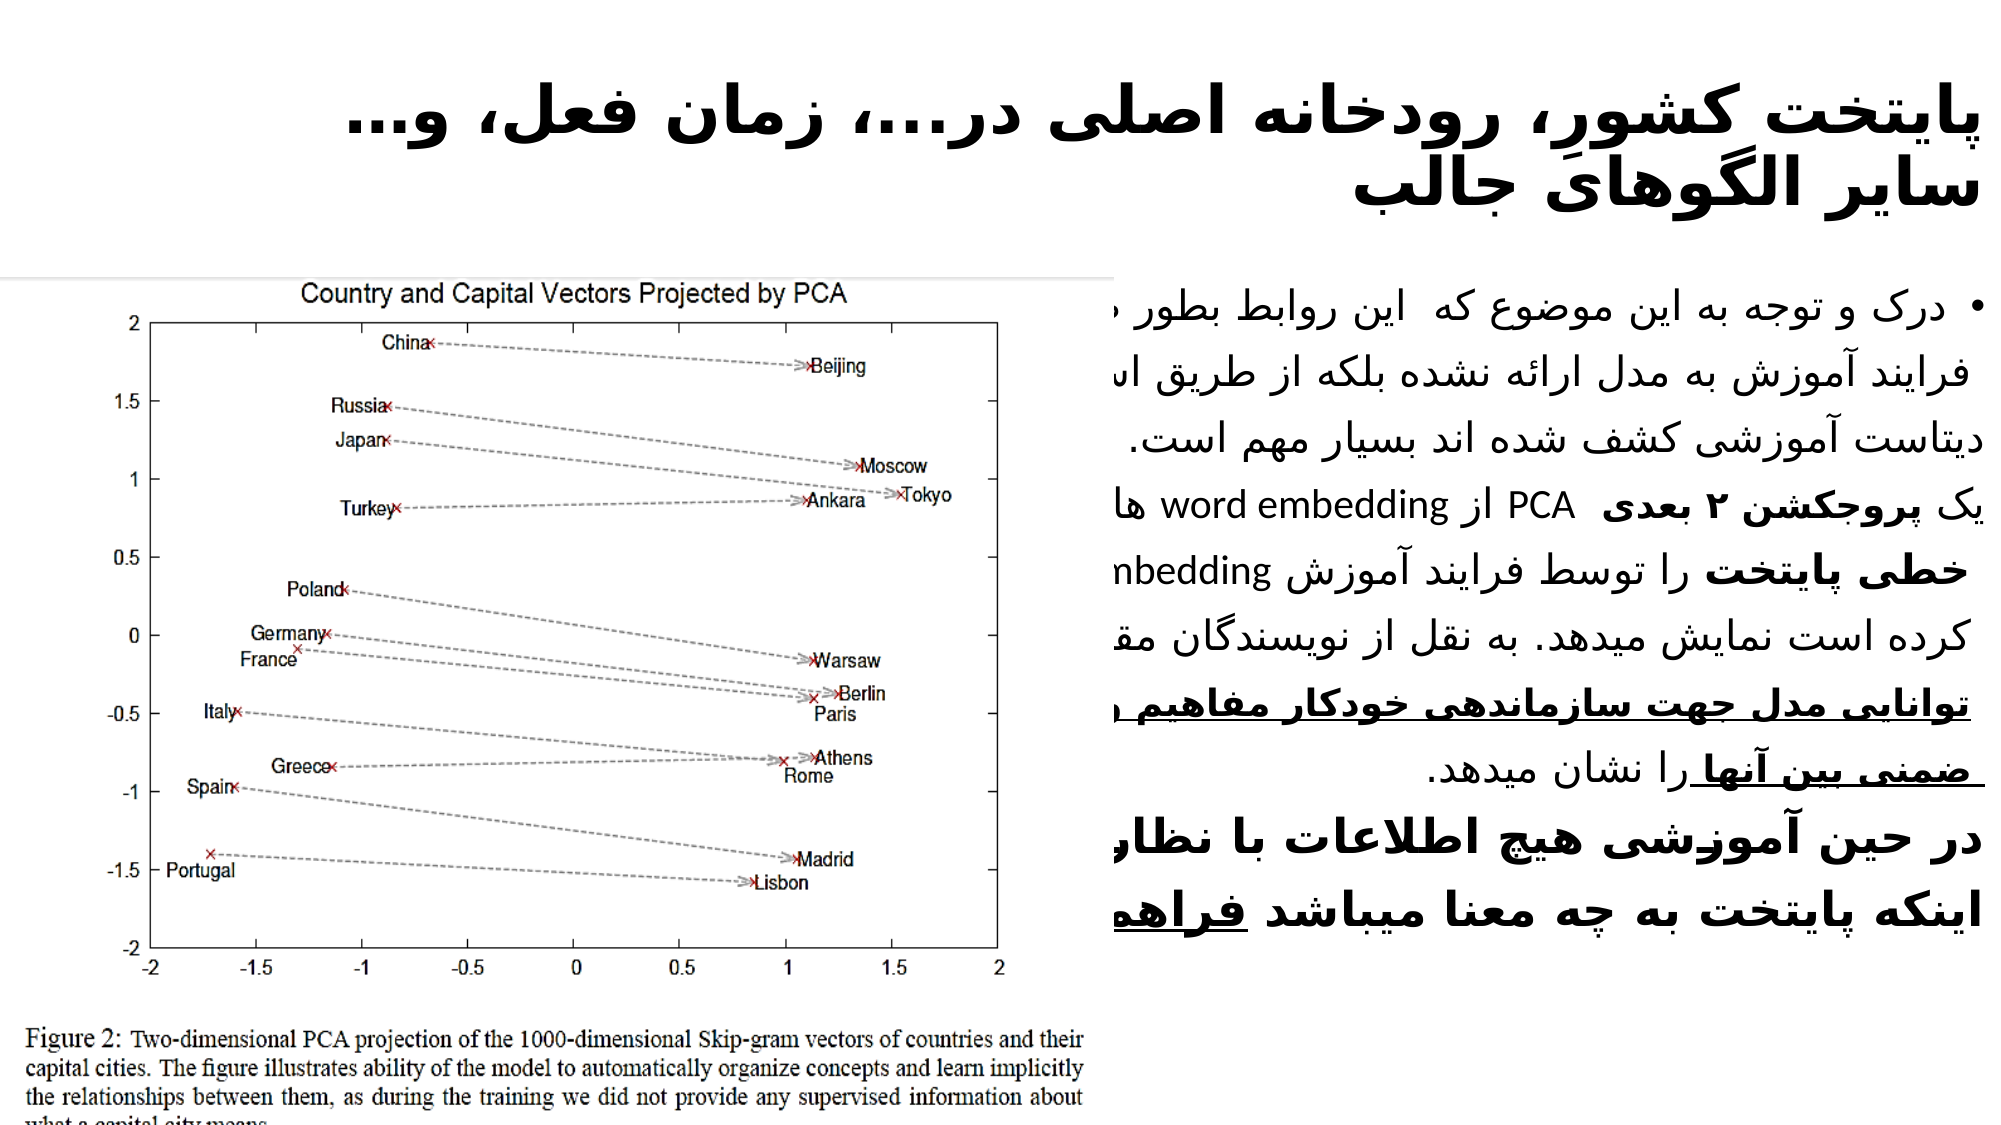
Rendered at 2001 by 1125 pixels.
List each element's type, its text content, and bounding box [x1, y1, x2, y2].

list درک و توجه به این موضوع که این روابط بطور صریح در حین فرایند آموزش به مدل ارائه نشده بلکه از طریق استفاده از زبان در دیتاست آموزشی کشف شده اند بسیار مهم است. یک پروجکشن ۲ بعدی PCA از word embedding ها که رابطه خطی پایتخت را توسط فرایند آموزش word embedding ثبت کرده است نمایش میدهد. به نقل از نویسندگان مقاله این شکل توانایی مدل جهت سازماندهی خودکار مفاهیم و فراگرفتن روابط ضمنی بین آنها را نشان میدهد. در حین آموزشی هیچ اطلاعات با نظارتی در مورد اینکه پایتخت به چه معنا میباشد فراهم نگردیده است! [1114, 277, 2000, 992]
title پایتخت کشورِ، رودخانه اصلی در...، زمان فعل، و… سایر الگوهای جالب [275, 39, 2000, 257]
picture [0, 277, 1114, 1125]
